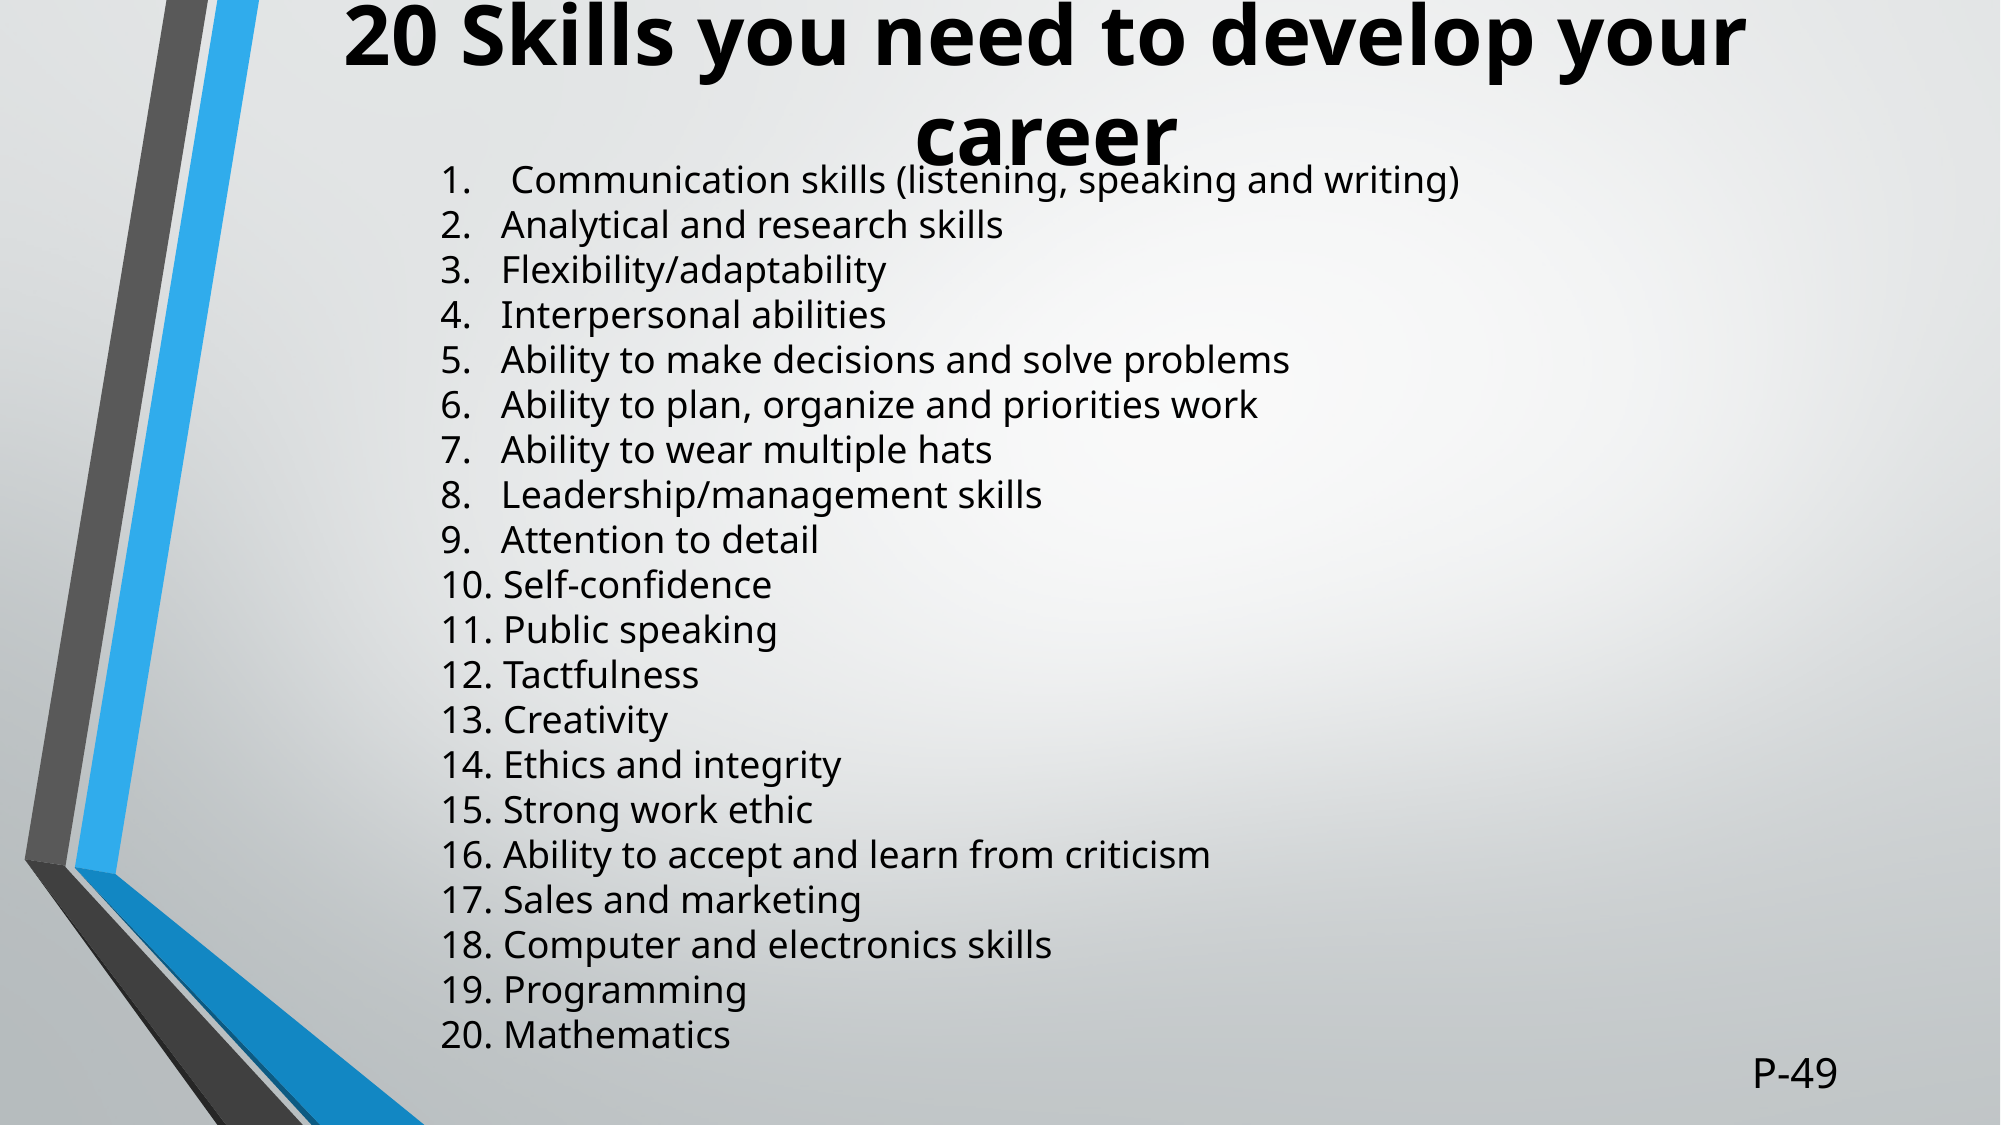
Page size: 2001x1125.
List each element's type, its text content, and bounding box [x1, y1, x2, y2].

title 20 Skills you need to develop your career [225, 0, 1869, 182]
text_box P-49 [1737, 1039, 2000, 1105]
text_box 1. Communication skills (listening, speaking and writing) 2. Analytical and research skills 3. Flexibility/adaptability 4. Interpersonal abilities 5. Ability to make decisions and solve problems 6. Ability to plan, organize and priorities work 7. Ability to wear multiple hats 8. Leadership/management skills 9. Attention to detail 10. Self-confidence 11. Public speaking 12. Tactfulness 13. Creativity 14. Ethics and integrity 15. Strong work ethic 16. Ability to accept and learn from criticism 17. Sales and marketing 18. Computer and electronics skills 19. Programming 20. Mathematics [425, 148, 2000, 1064]
